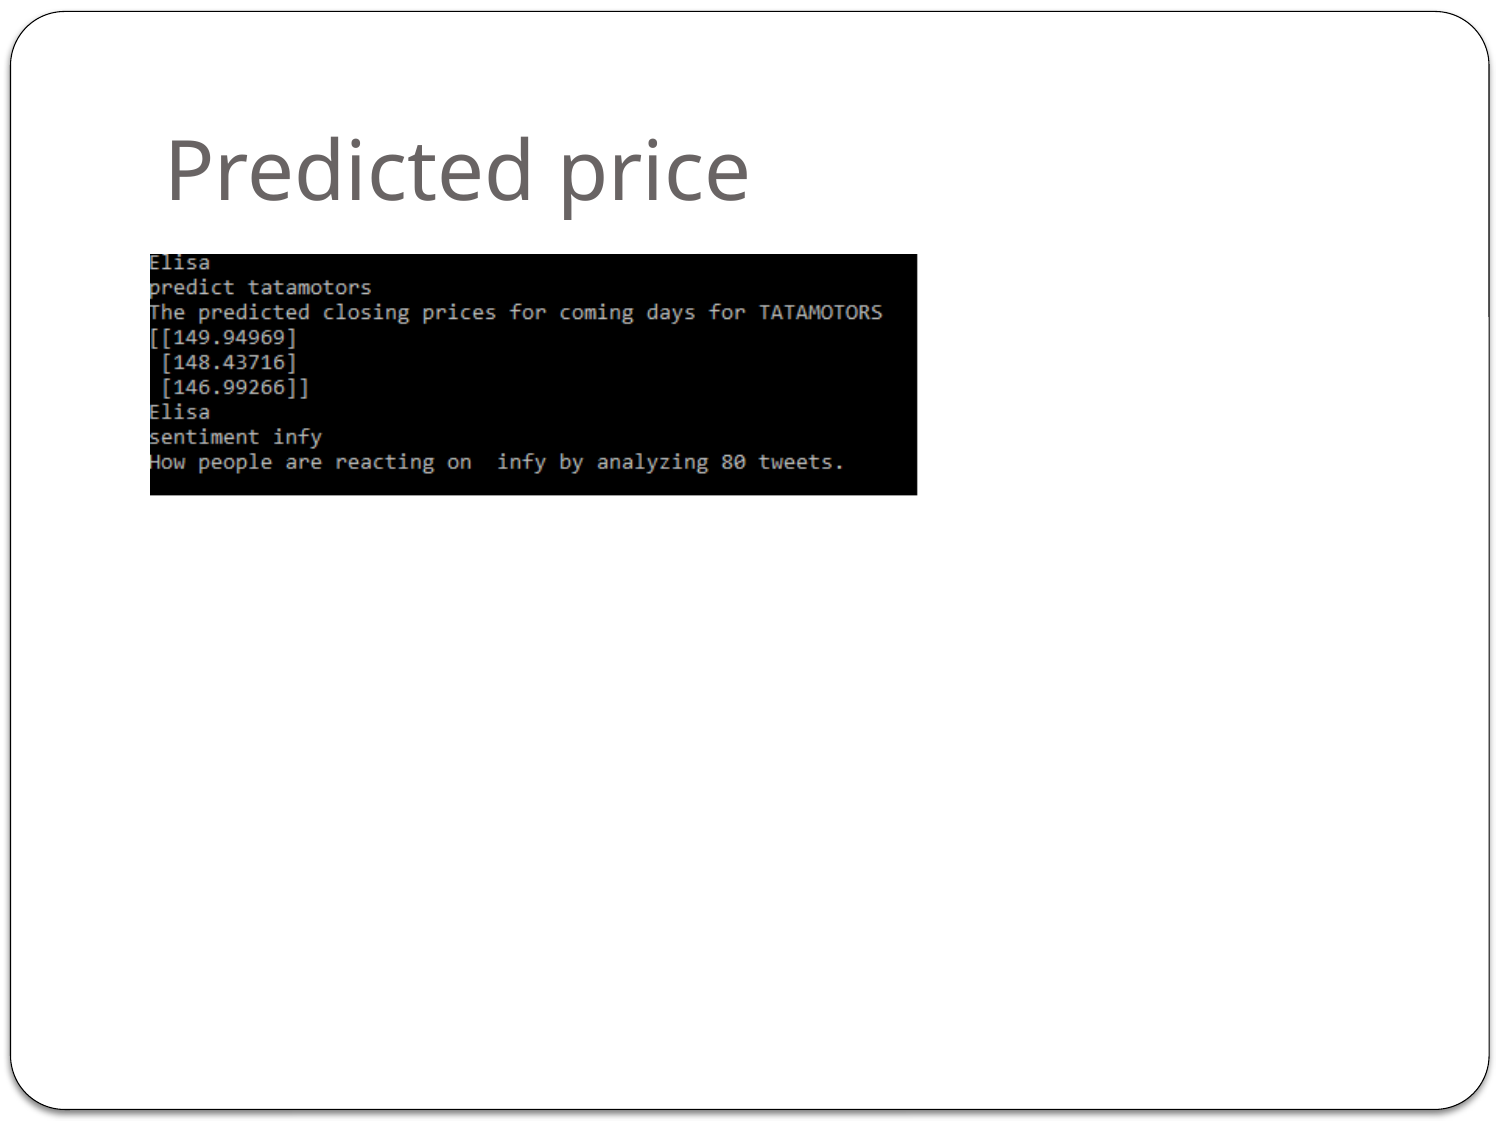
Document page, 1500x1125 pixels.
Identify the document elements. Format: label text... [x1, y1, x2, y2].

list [149, 254, 1426, 971]
title Predicted price [150, 45, 1425, 233]
